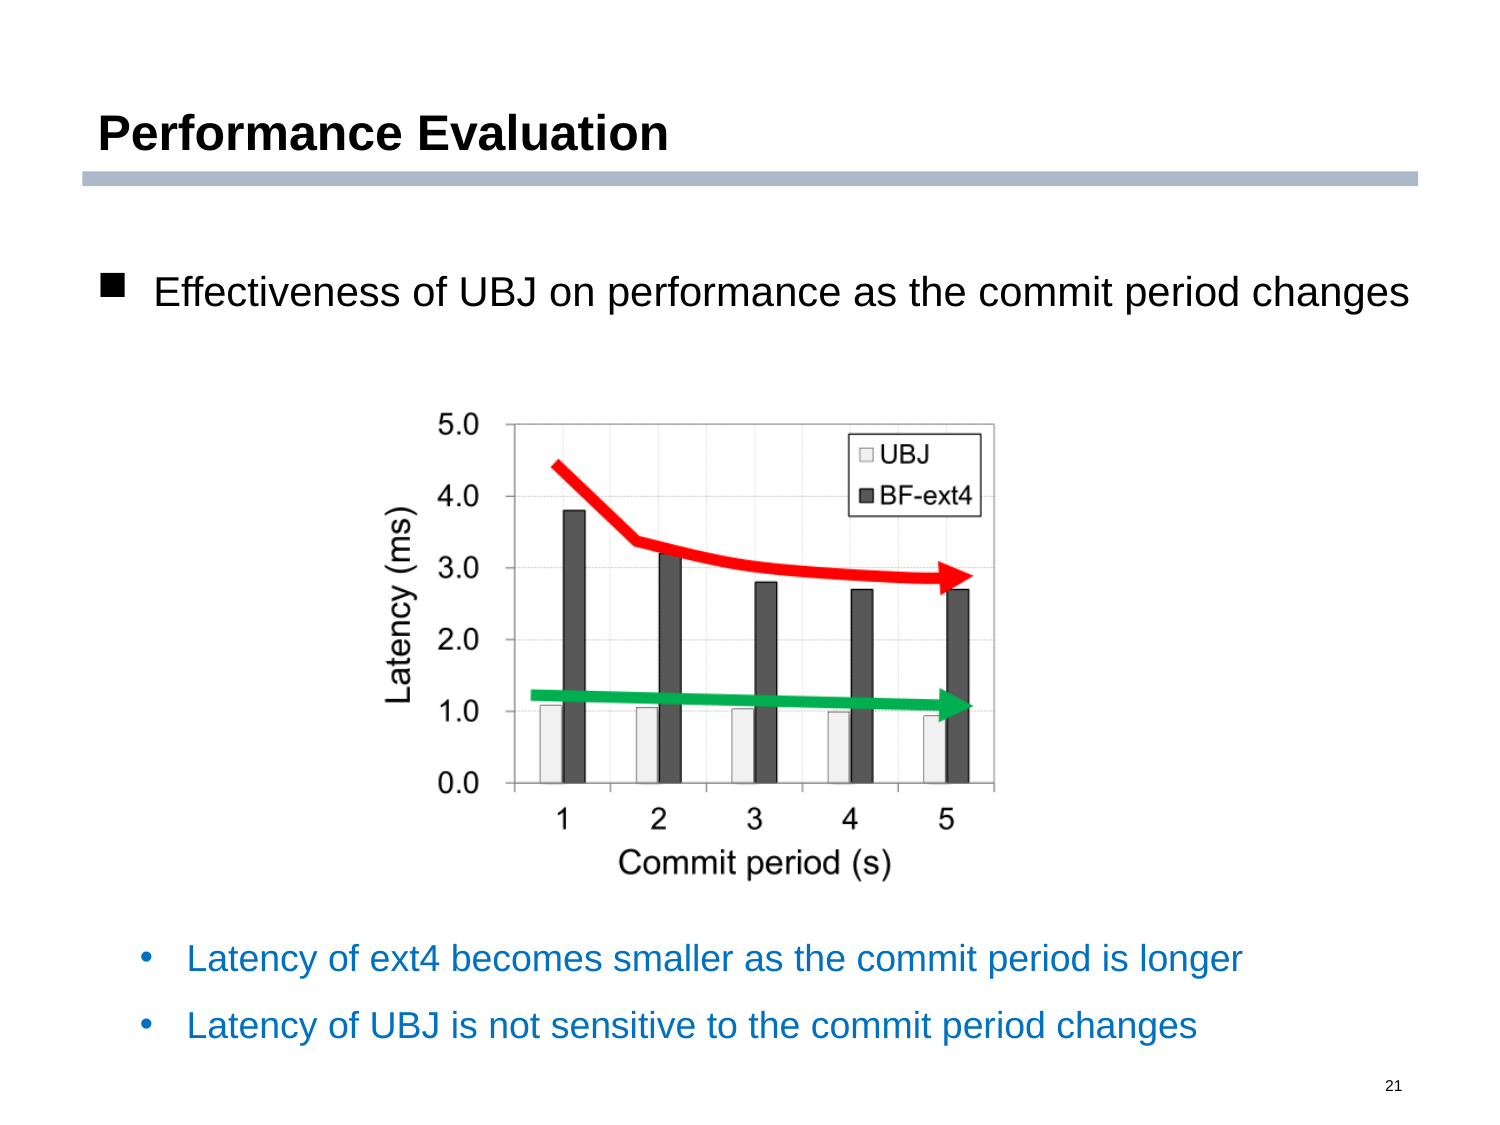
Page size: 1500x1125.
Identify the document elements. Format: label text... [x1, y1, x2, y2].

title Performance Evaluation [82, 0, 1418, 169]
picture [333, 380, 1116, 894]
text_box Latency of ext4 becomes smaller as the commit period is longer Latency of UBJ is not sensitive to the commit period changes [125, 903, 1418, 1054]
text_box Effectiveness of UBJ on performance as the commit period changes [82, 257, 1452, 323]
slide_number 21 [1059, 1068, 1418, 1103]
